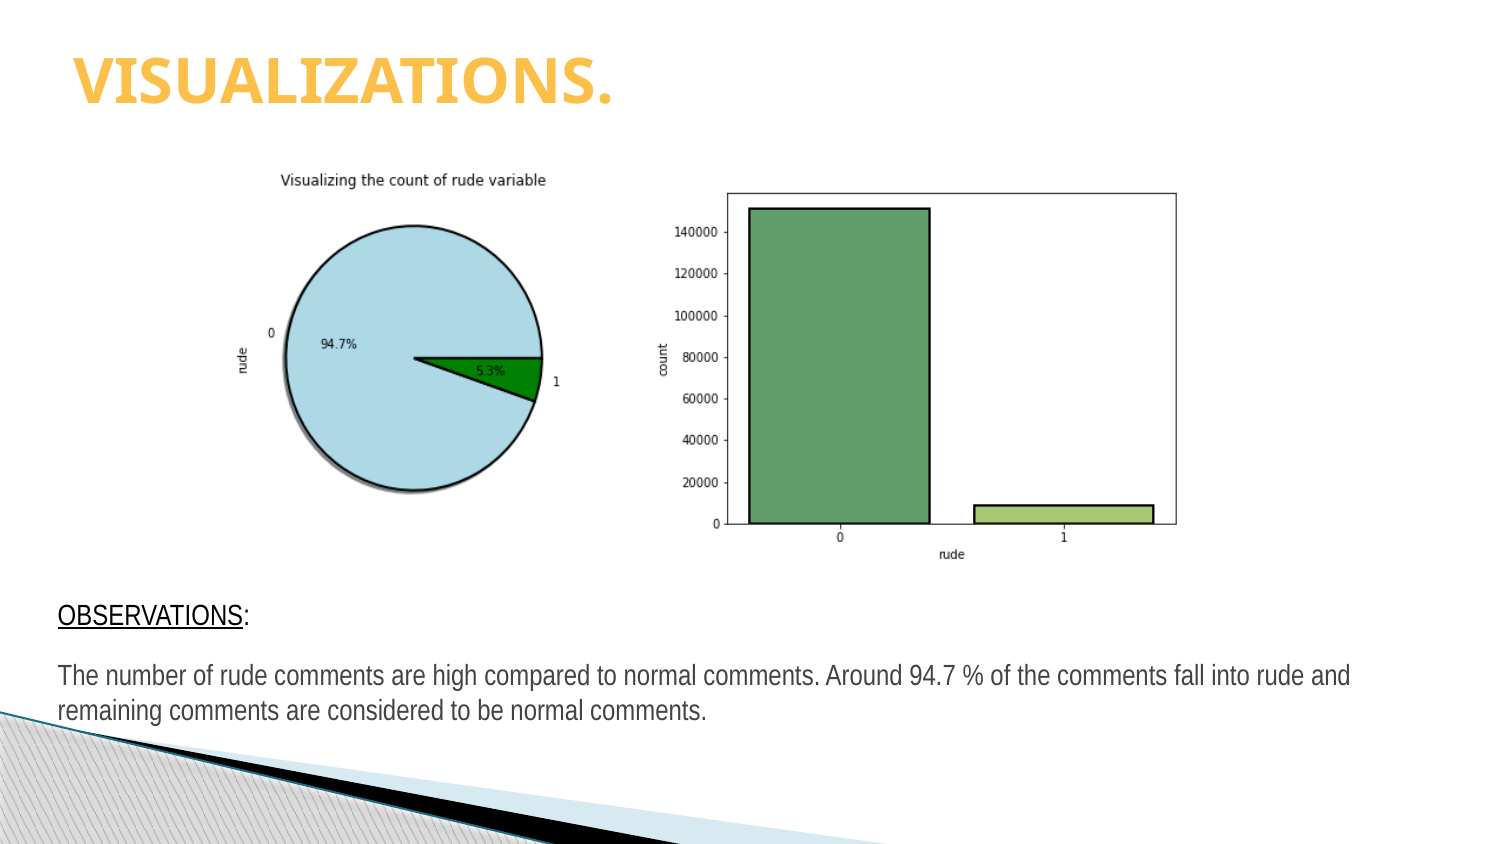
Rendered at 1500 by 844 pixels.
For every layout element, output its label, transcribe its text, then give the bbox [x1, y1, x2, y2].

list OBSERVATIONS: The number of rude comments are high compared to normal comments. Around 94.7 % of the comments fall into rude and remaining comments are considered to be normal comments. [42, 581, 1449, 844]
picture [229, 165, 1184, 570]
title VISUALIZATIONS. [58, 25, 1457, 197]
